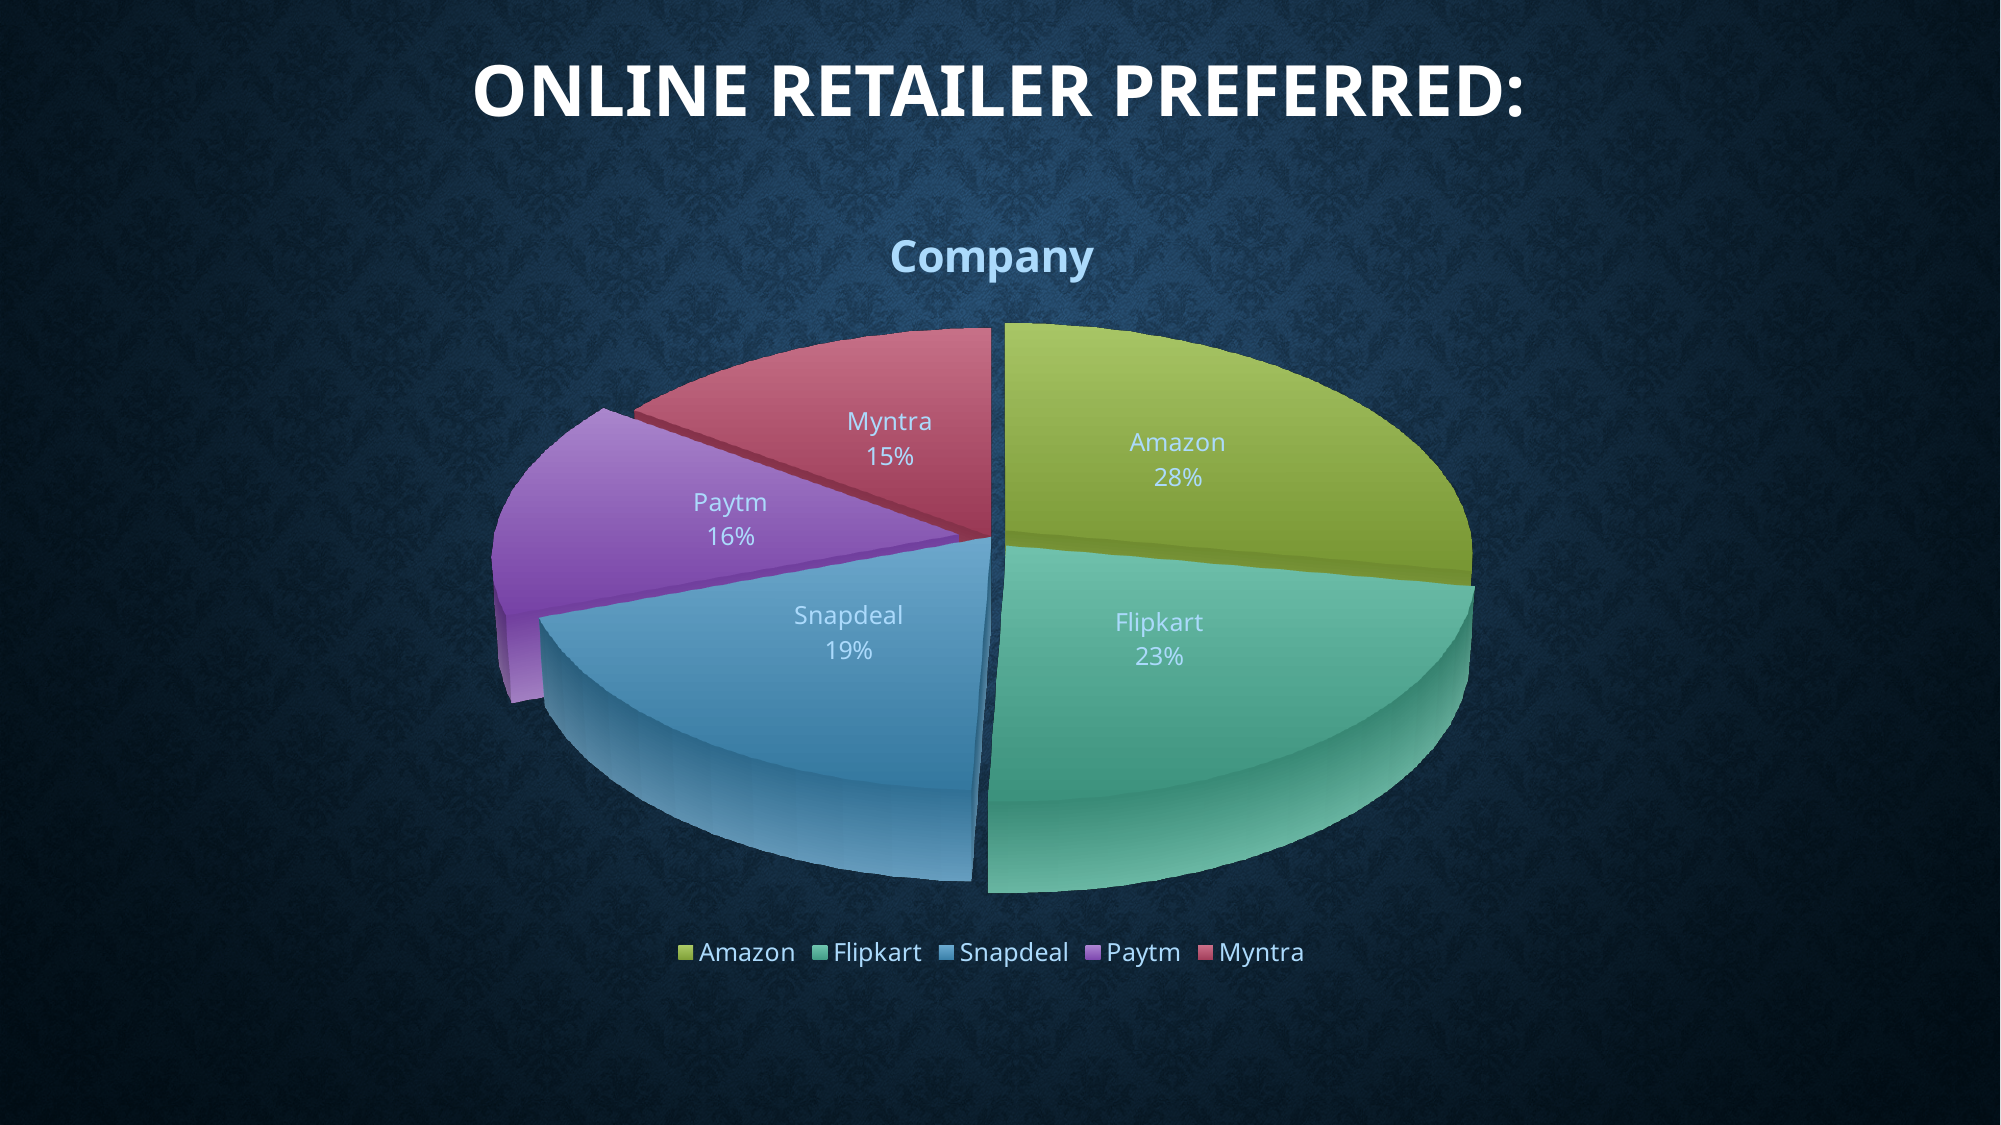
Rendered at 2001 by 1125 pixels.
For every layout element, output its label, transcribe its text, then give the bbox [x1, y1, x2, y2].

chart [387, 188, 1596, 977]
title Online retailer preferred: [149, 0, 1849, 203]
